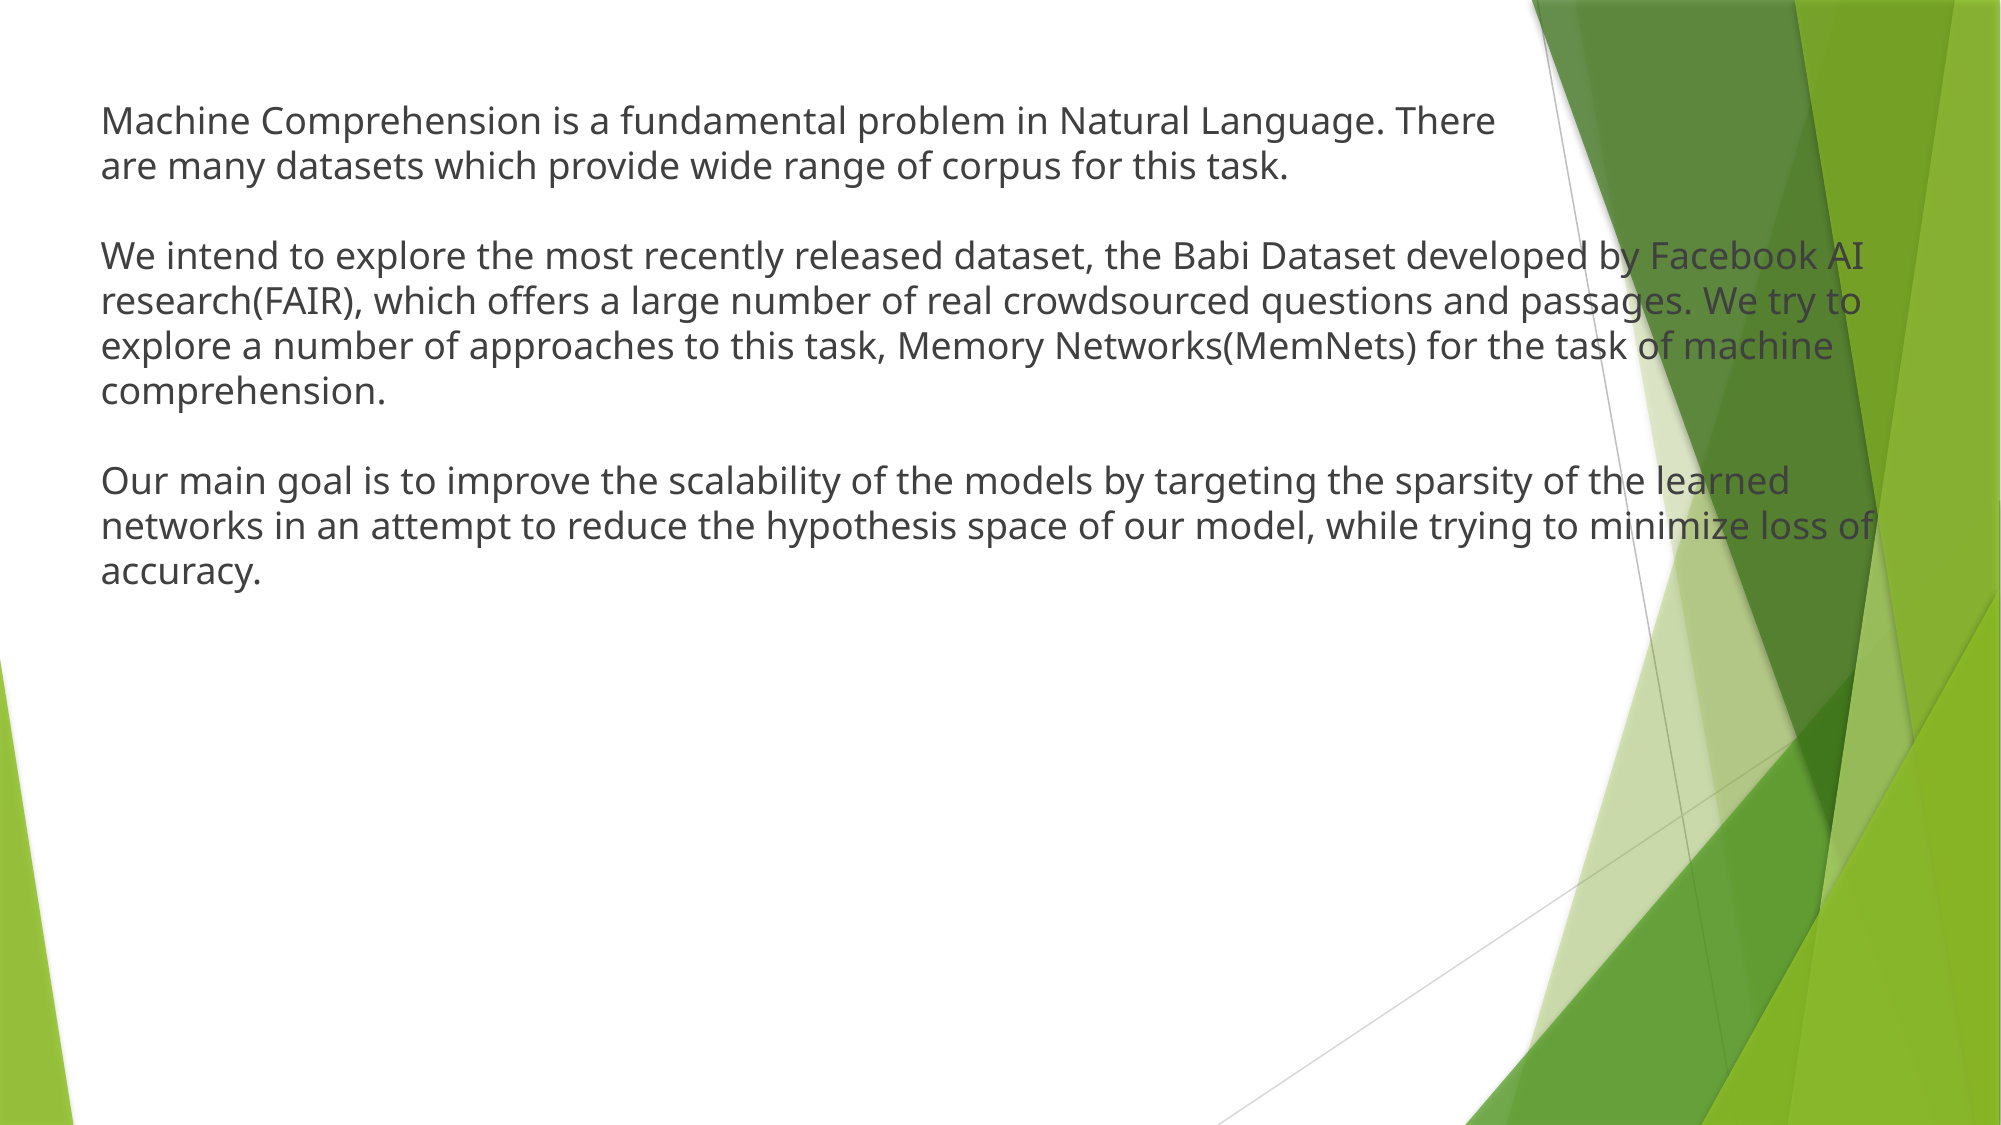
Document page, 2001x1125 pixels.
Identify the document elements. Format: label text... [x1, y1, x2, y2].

list Machine Comprehension is a fundamental problem in Natural Language. There are many datasets which provide wide range of corpus for this task. We intend to explore the most recently released dataset, the Babi Dataset developed by Facebook AI research(FAIR), which offers a large number of real crowdsourced questions and passages. We try to explore a number of approaches to this task, Memory Networks(MemNets) for the task of machine comprehension. Our main goal is to improve the scalability of the models by targeting the sparsity of the learned networks in an attempt to reduce the hypothesis space of our model, while trying to minimize loss of accuracy. [68, 76, 1932, 1044]
